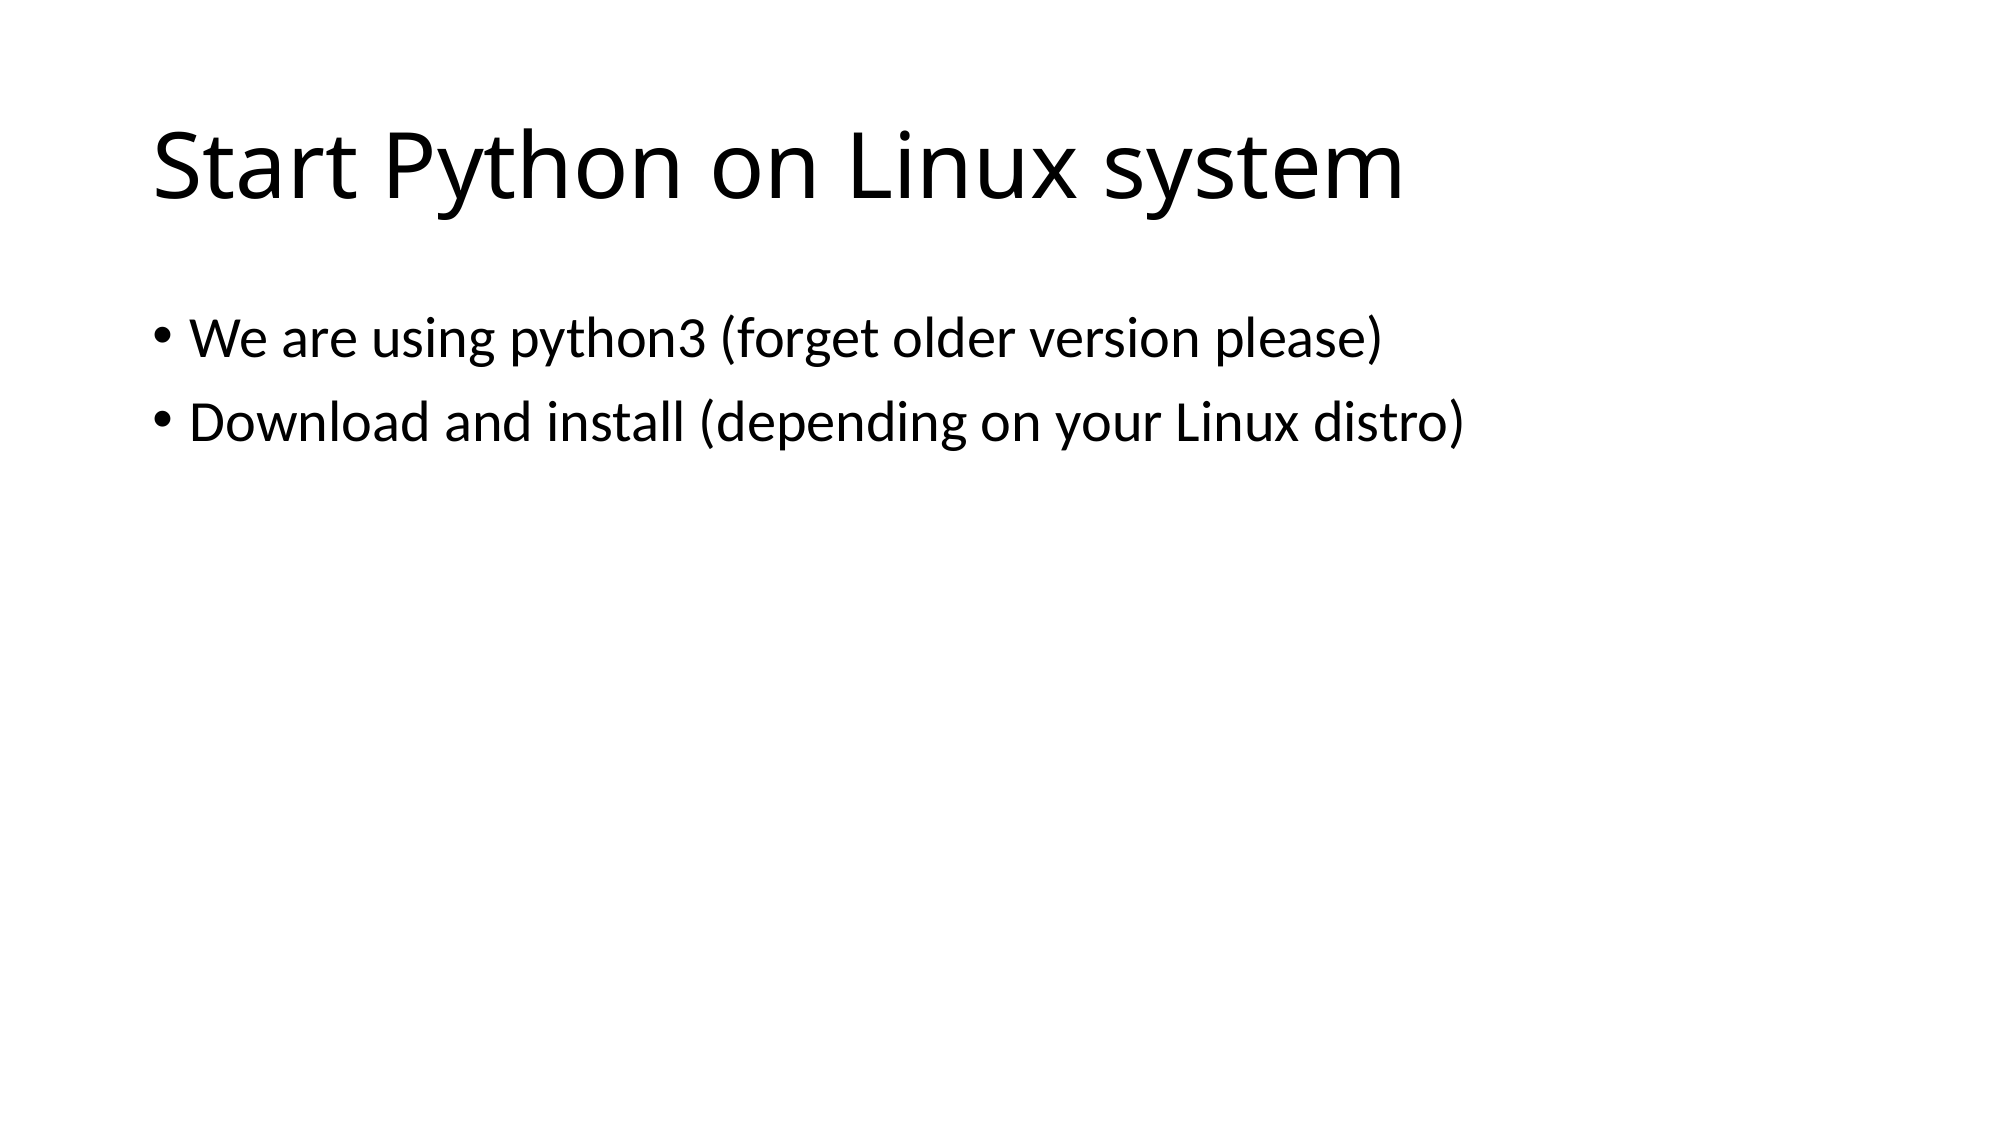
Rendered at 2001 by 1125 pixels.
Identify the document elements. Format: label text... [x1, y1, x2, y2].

list We are using python3 (forget older version please) Download and install (depending on your Linux distro) [137, 299, 1863, 1014]
title Start Python on Linux system [137, 59, 1863, 278]
